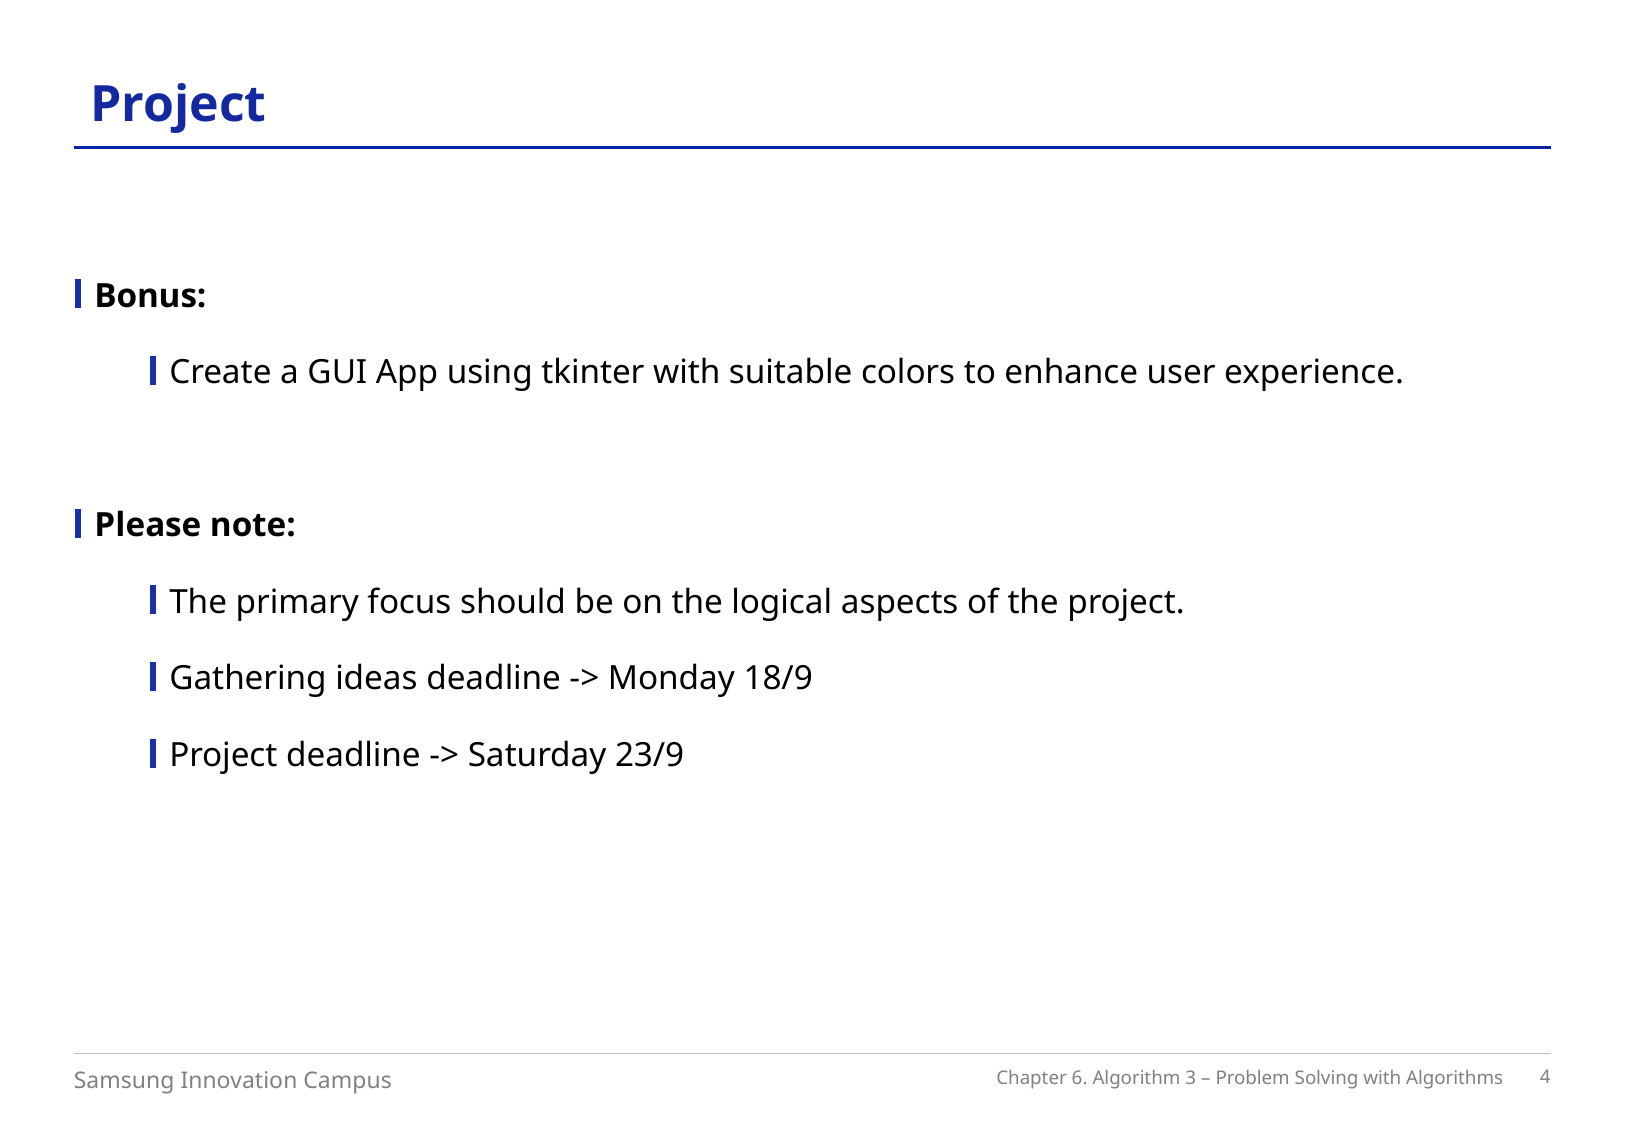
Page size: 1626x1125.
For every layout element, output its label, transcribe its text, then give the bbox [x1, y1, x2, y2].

text_box Project [75, 64, 1550, 140]
text_box Bonus: Create a GUI App using tkinter with suitable colors to enhance user experience. Please note: The primary focus should be on the logical aspects of the project. Gathering ideas deadline -> Monday 18/9 Project deadline -> Saturday 23/9 [74, 253, 1550, 774]
picture [150, 662, 156, 691]
picture [150, 356, 156, 385]
picture [150, 585, 156, 614]
picture [75, 279, 81, 308]
picture [75, 509, 81, 538]
picture [150, 739, 156, 768]
